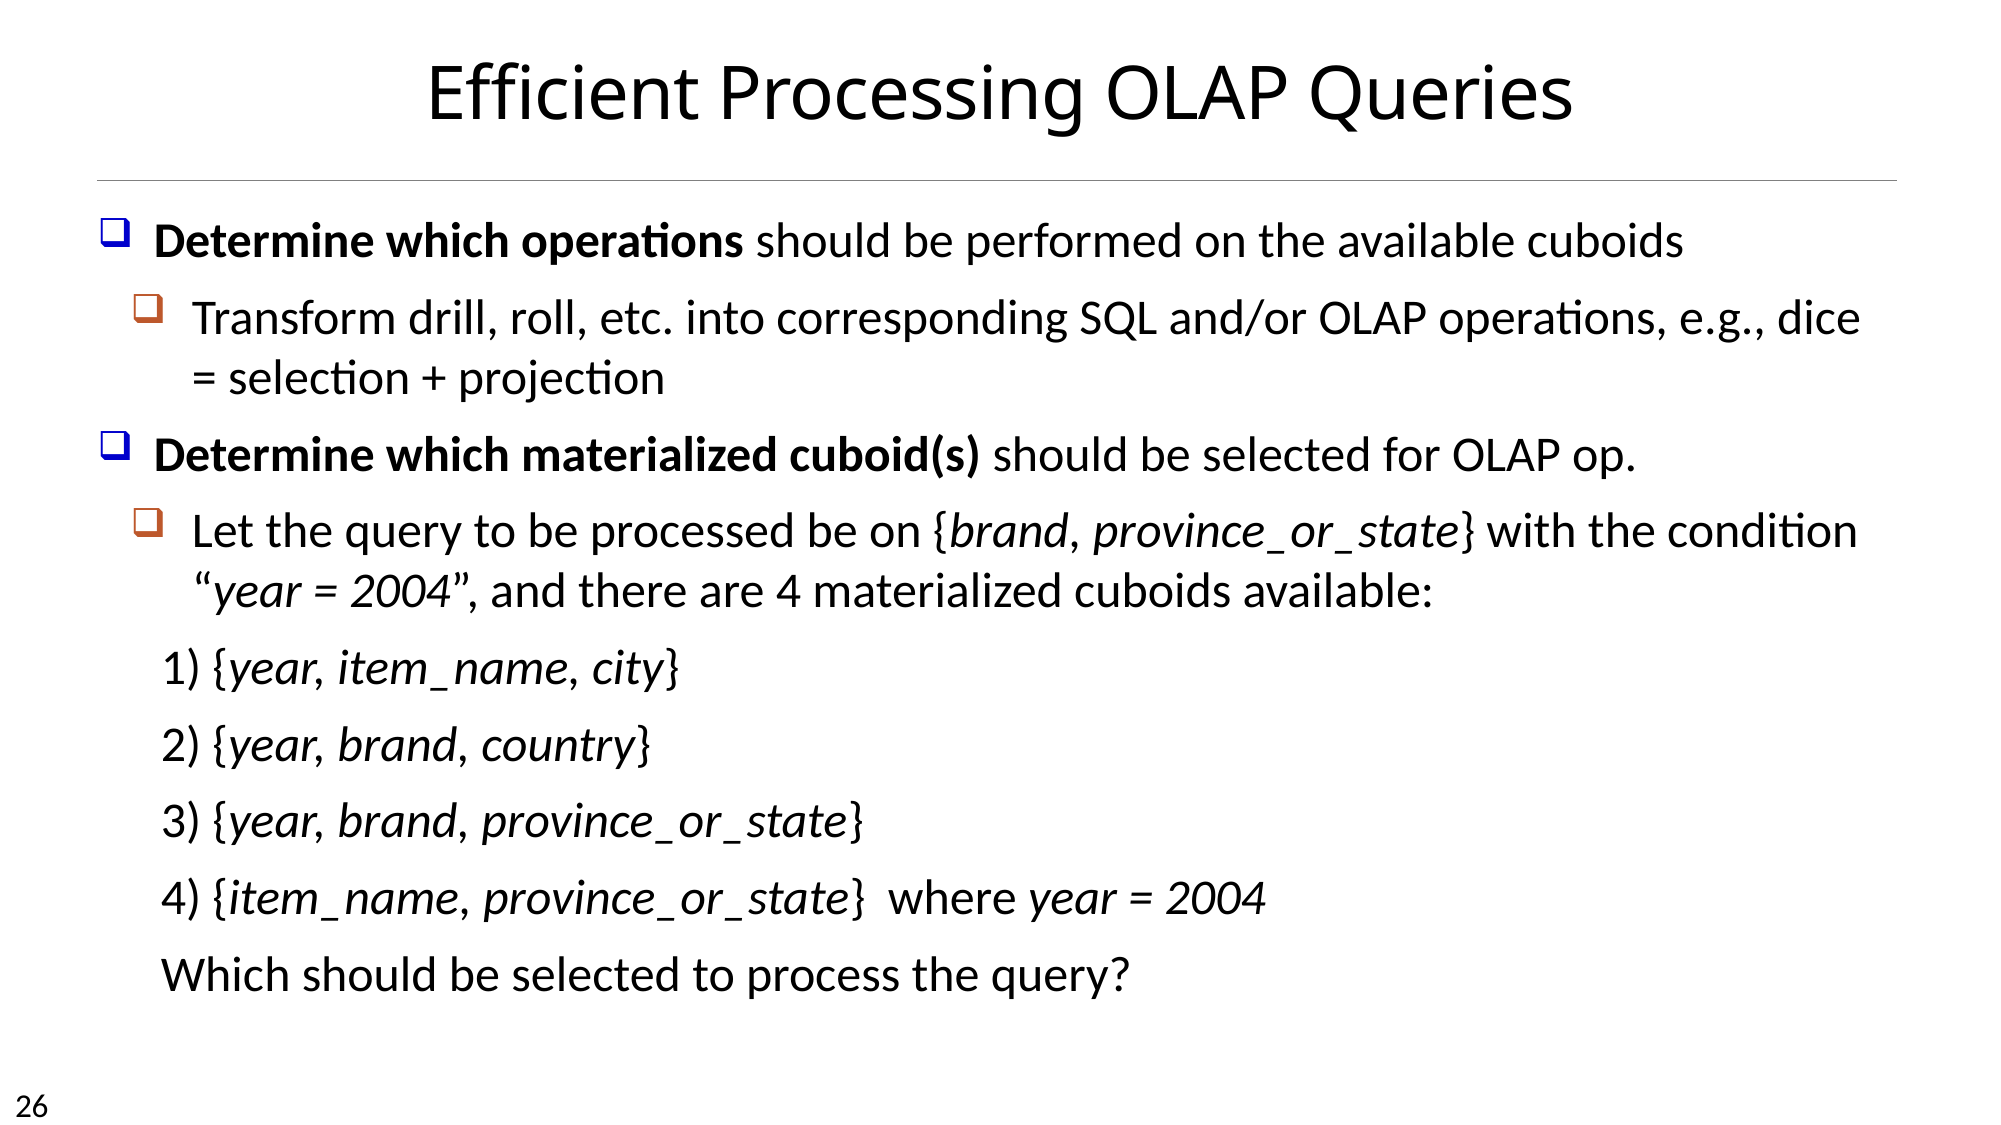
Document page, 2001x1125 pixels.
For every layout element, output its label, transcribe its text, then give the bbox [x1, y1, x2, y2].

list Determine which operations should be performed on the available cuboids Transform drill, roll, etc. into corresponding SQL and/or OLAP operations, e.g., dice = selection + projection Determine which materialized cuboid(s) should be selected for OLAP op. Let the query to be processed be on {brand, province_or_state} with the condition “year = 2004”, and there are 4 materialized cuboids available: 1) {year, item_name, city} 2) {year, brand, country} 3) {year, brand, province_or_state} 4) {item_name, province_or_state} where year = 2004 Which should be selected to process the query? [82, 200, 1881, 1063]
title Efficient Processing OLAP Queries [312, 50, 1688, 142]
